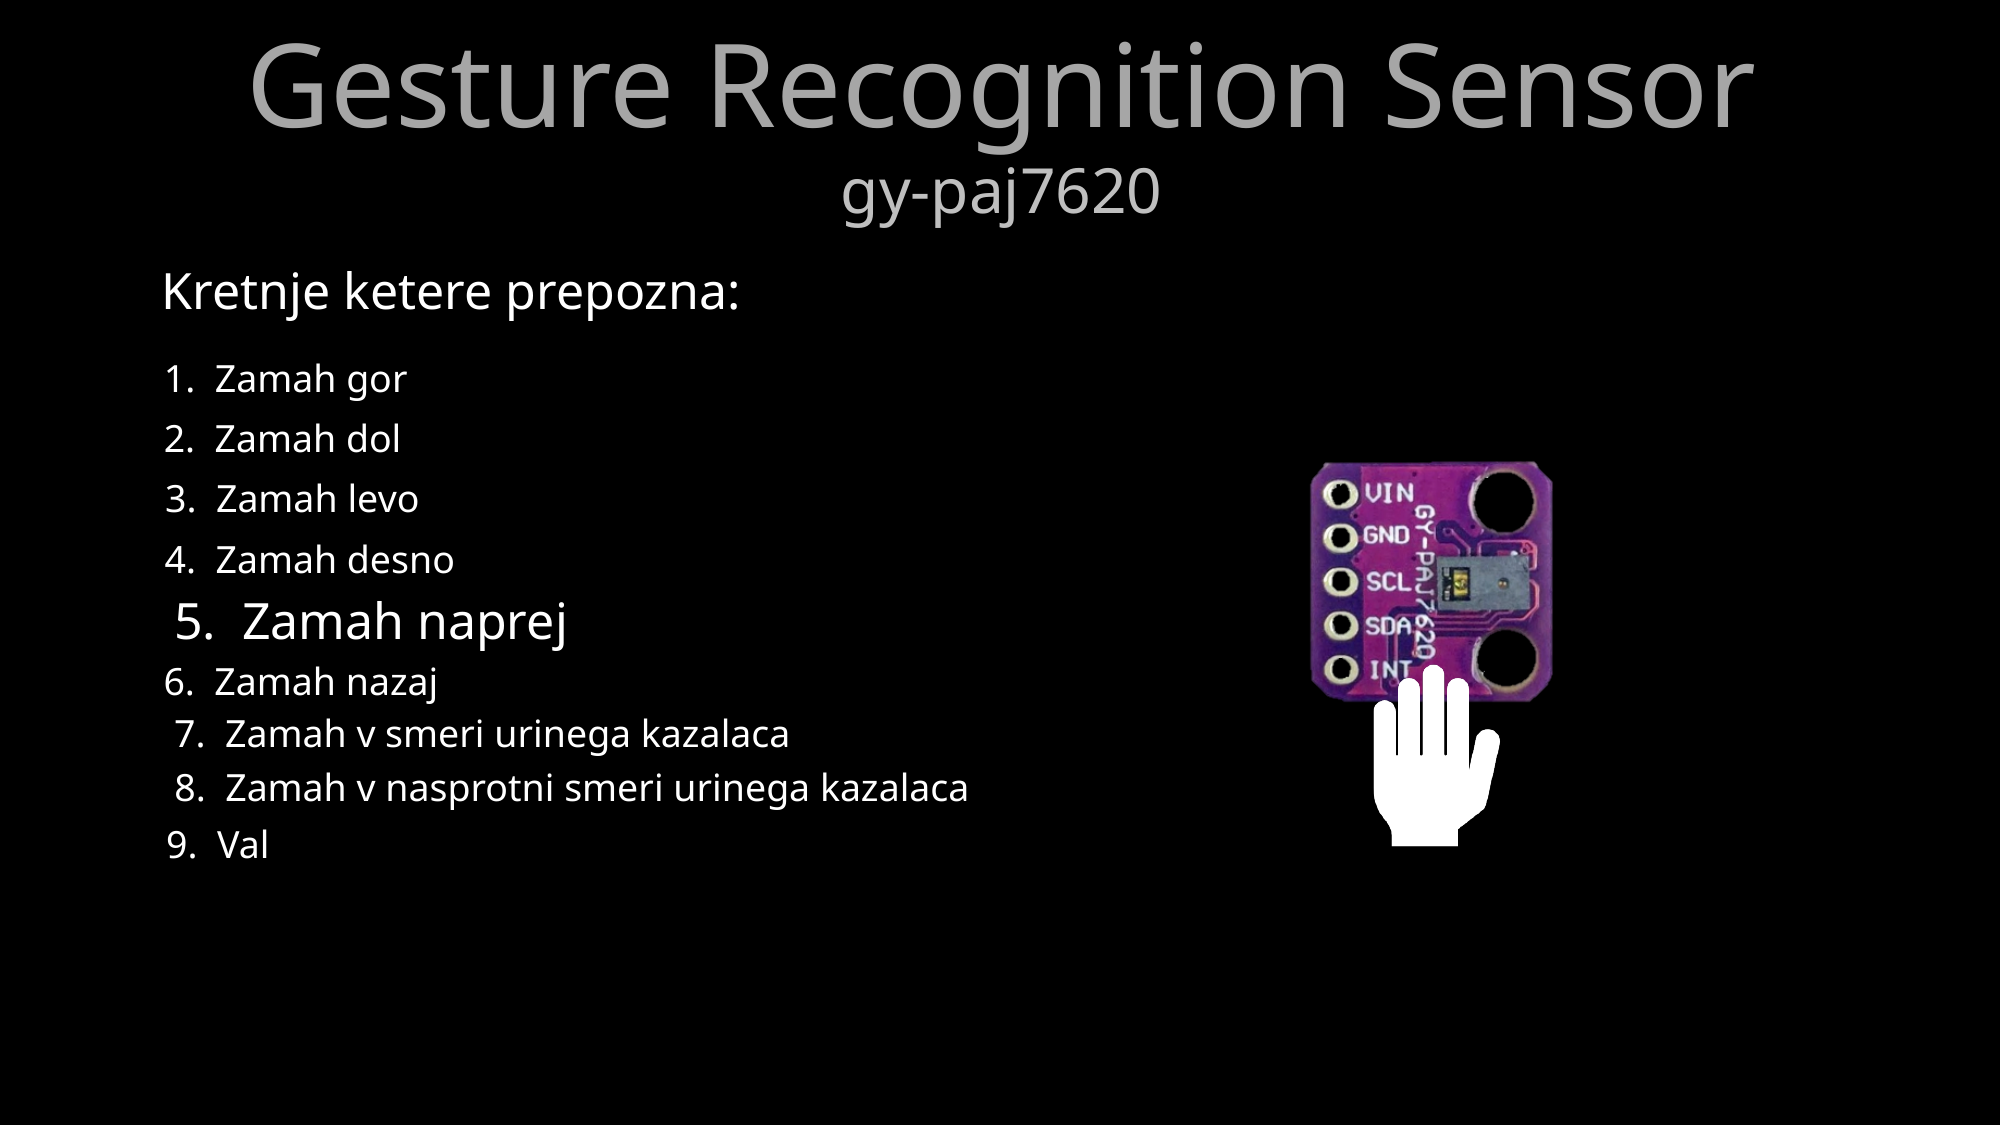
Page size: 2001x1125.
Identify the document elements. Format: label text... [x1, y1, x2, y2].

text_box 2. Zamah dol [148, 407, 417, 468]
text_box Kretnje ketere prepozna: [146, 252, 828, 328]
text_box 6. Zamah nazaj [148, 650, 454, 710]
text_box 9. Val [151, 814, 285, 874]
text_box 1. Zamah gor [149, 347, 423, 408]
text_box 3. Zamah levo [150, 467, 435, 527]
text_box 8. Zamah v nasprotni smeri urinega kazalaca [159, 757, 986, 817]
text_box 4. Zamah desno [149, 529, 471, 589]
title Gesture Recognition Sensor gy-paj7620 [110, 0, 1893, 234]
text_box 5. Zamah naprej [159, 582, 584, 657]
picture [1278, 439, 1574, 863]
text_box 7. Zamah v smeri urinega kazalaca [159, 702, 806, 757]
